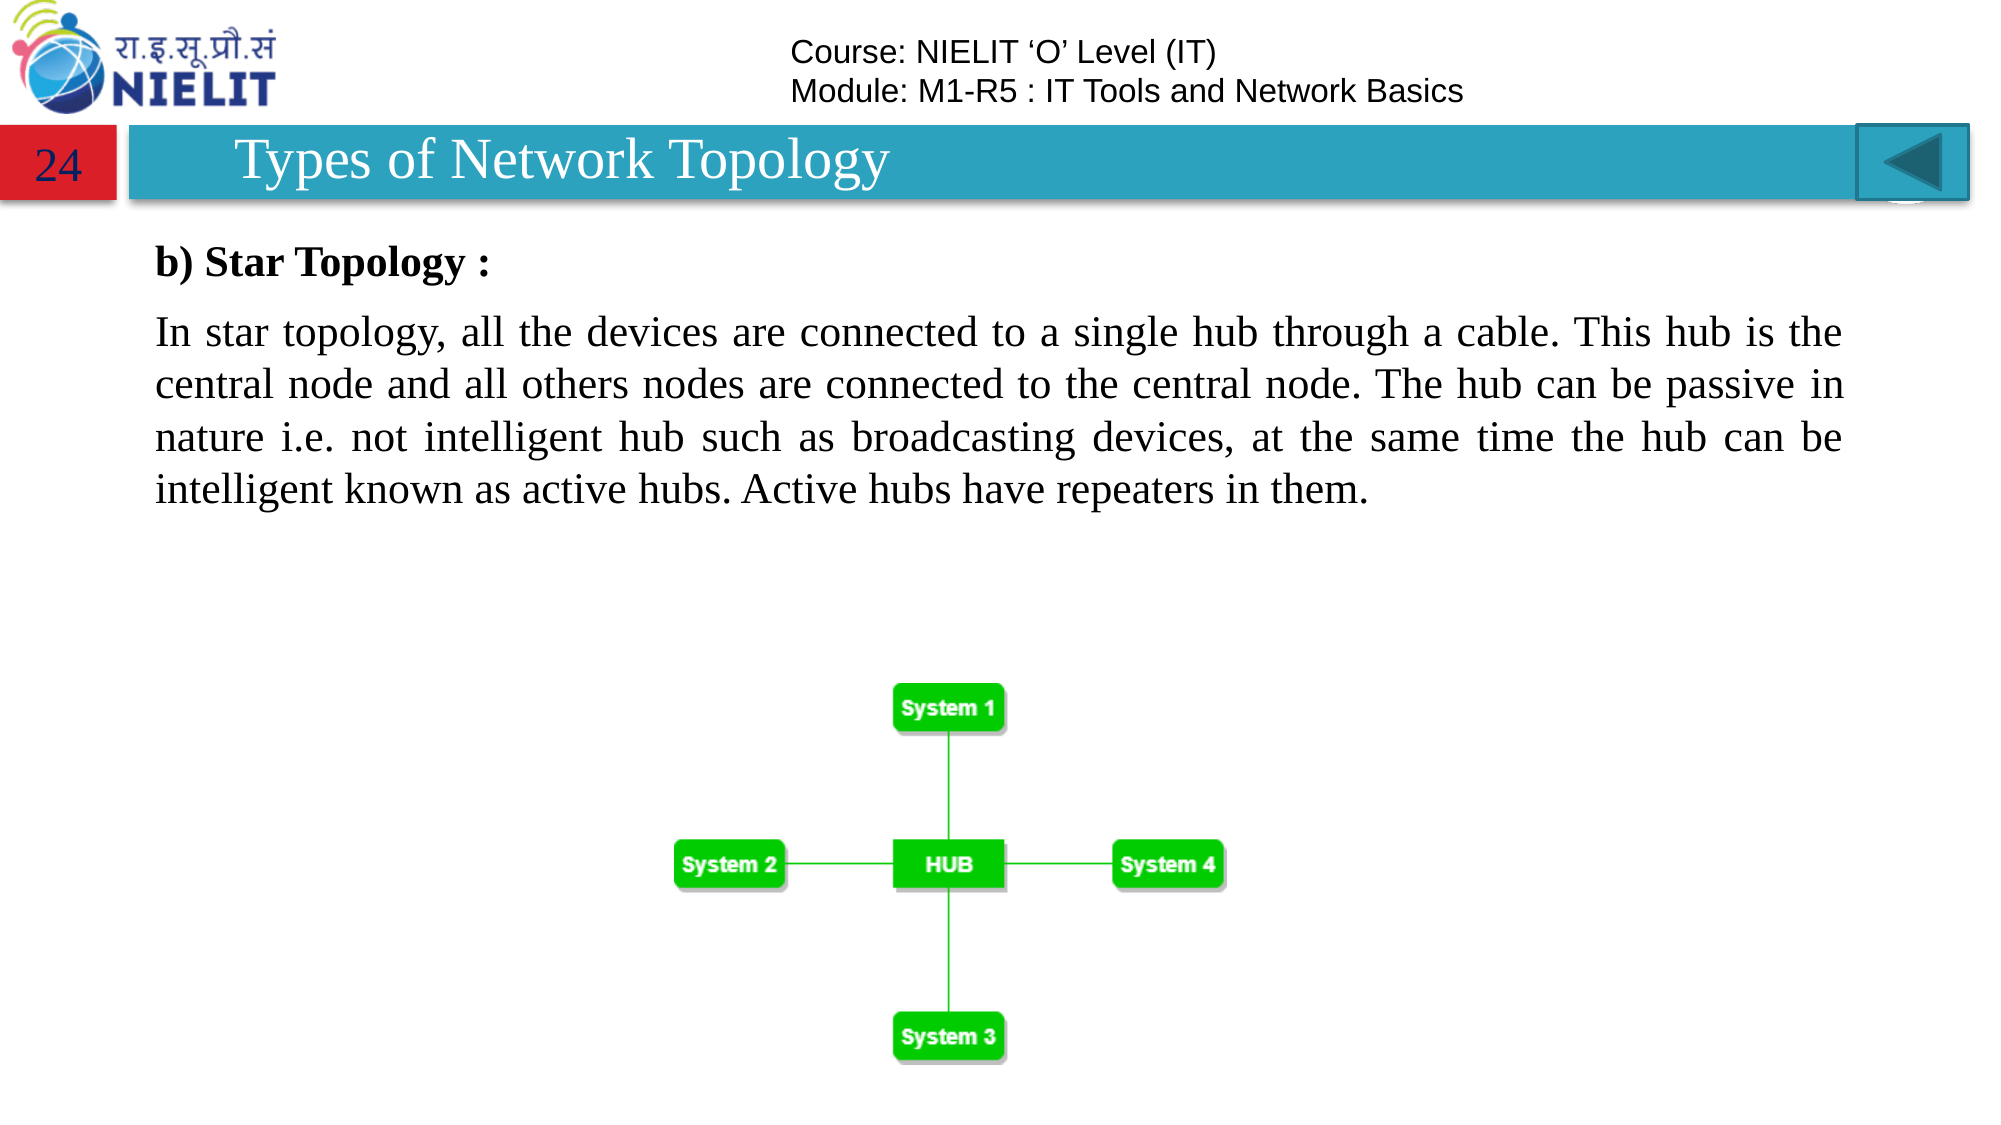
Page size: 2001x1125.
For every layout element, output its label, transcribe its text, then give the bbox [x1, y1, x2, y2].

picture [307, 10, 1891, 121]
slide_number 24 [0, 125, 117, 200]
title Types of Network Topology [216, 125, 1969, 200]
picture [12, 0, 276, 114]
picture [674, 683, 1227, 1066]
list b) Star Topology : In star topology, all the devices are connected to a single hub through a cable. This hub is the central node and all others nodes are connected to the central node. The hub can be passive ​in nature i.e. not intelligent hub such as broadcasting devices, at the same time the hub can be intelligent known as active ​hubs. Active hubs have repeaters in them. [137, 224, 1863, 1014]
